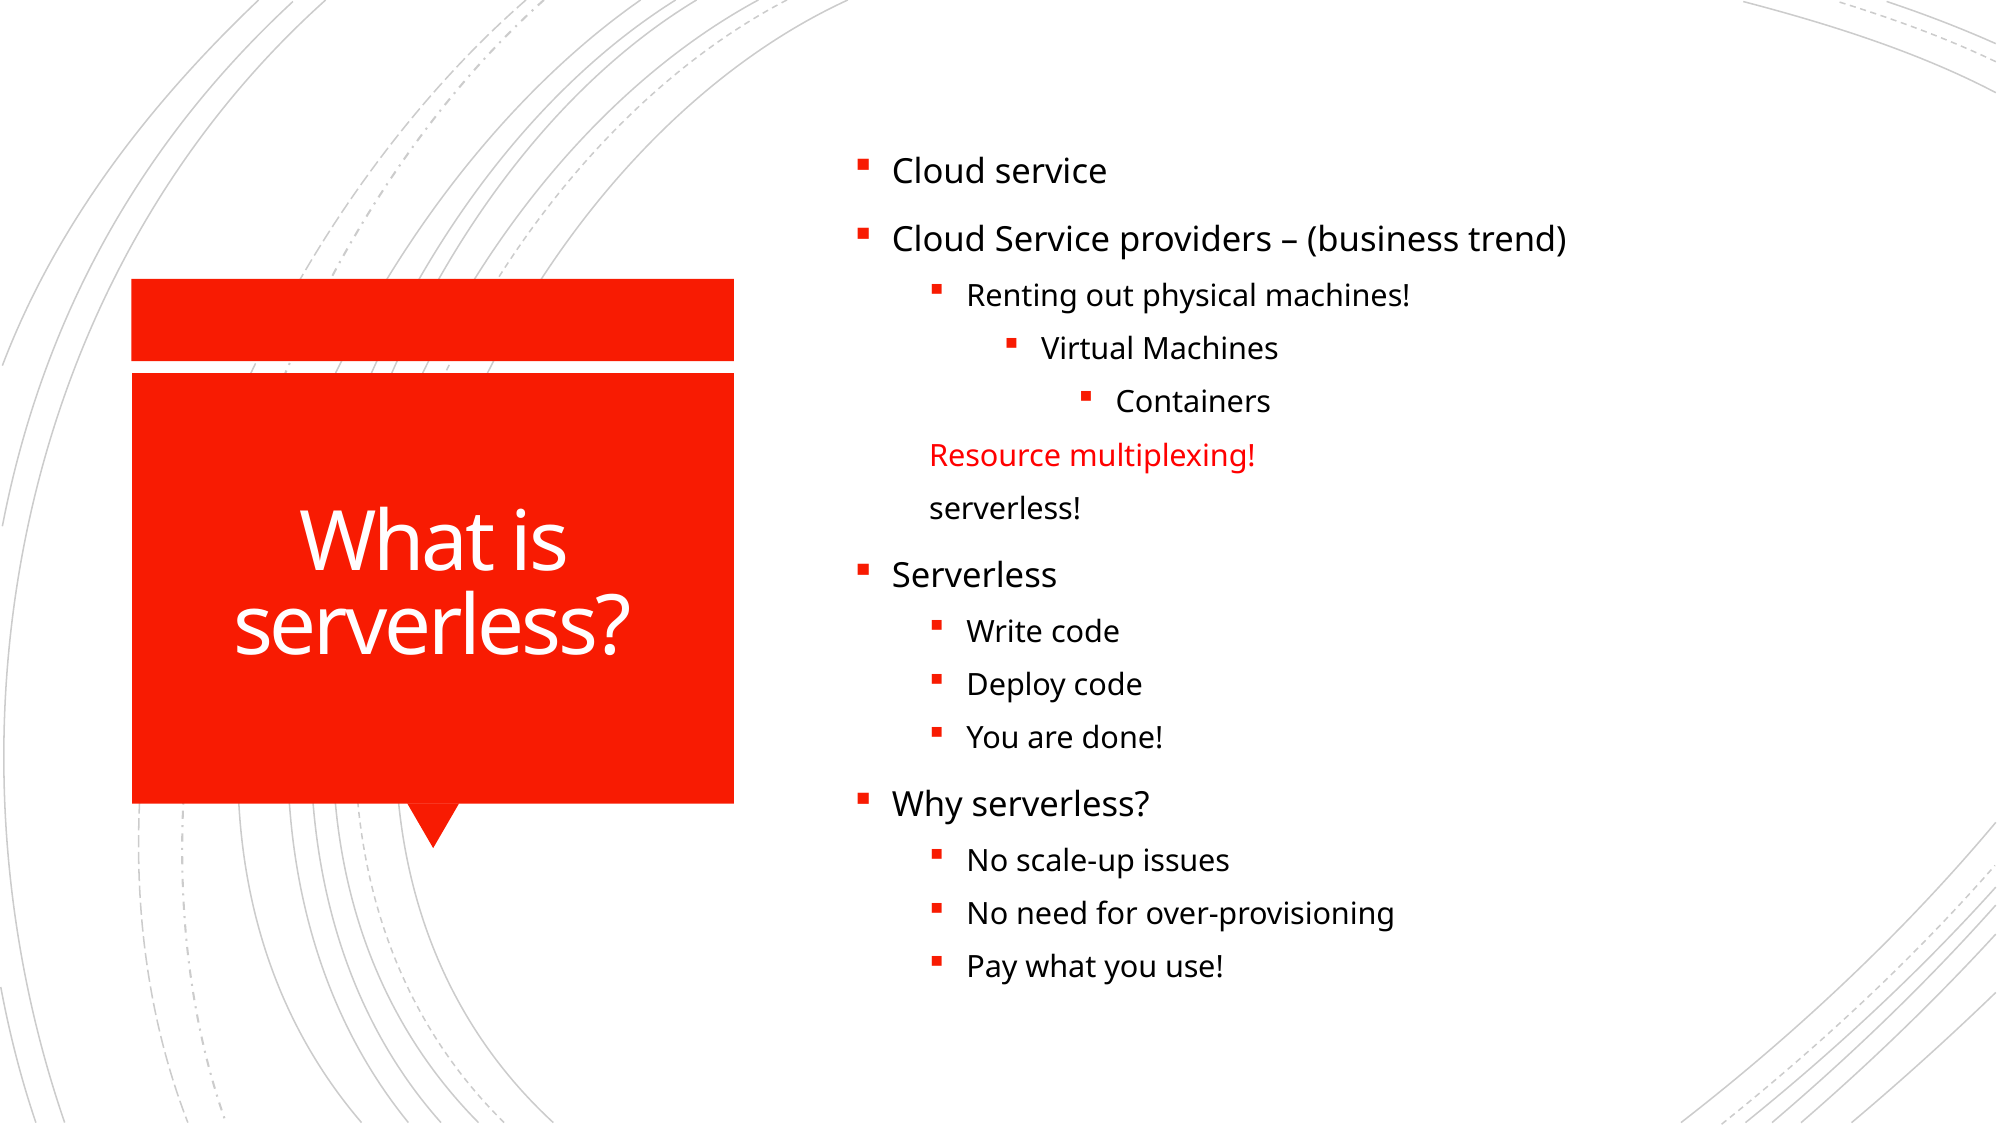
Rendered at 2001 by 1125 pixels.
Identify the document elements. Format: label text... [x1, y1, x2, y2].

title What is serverless? [145, 385, 720, 789]
list Cloud service Cloud Service providers – (business trend) Renting out physical machines! Virtual Machines Containers Resource multiplexing! serverless! Serverless Write code Deploy code You are done! Why serverless? No scale-up issues No need for over-provisioning Pay what you use! [839, 131, 1871, 993]
